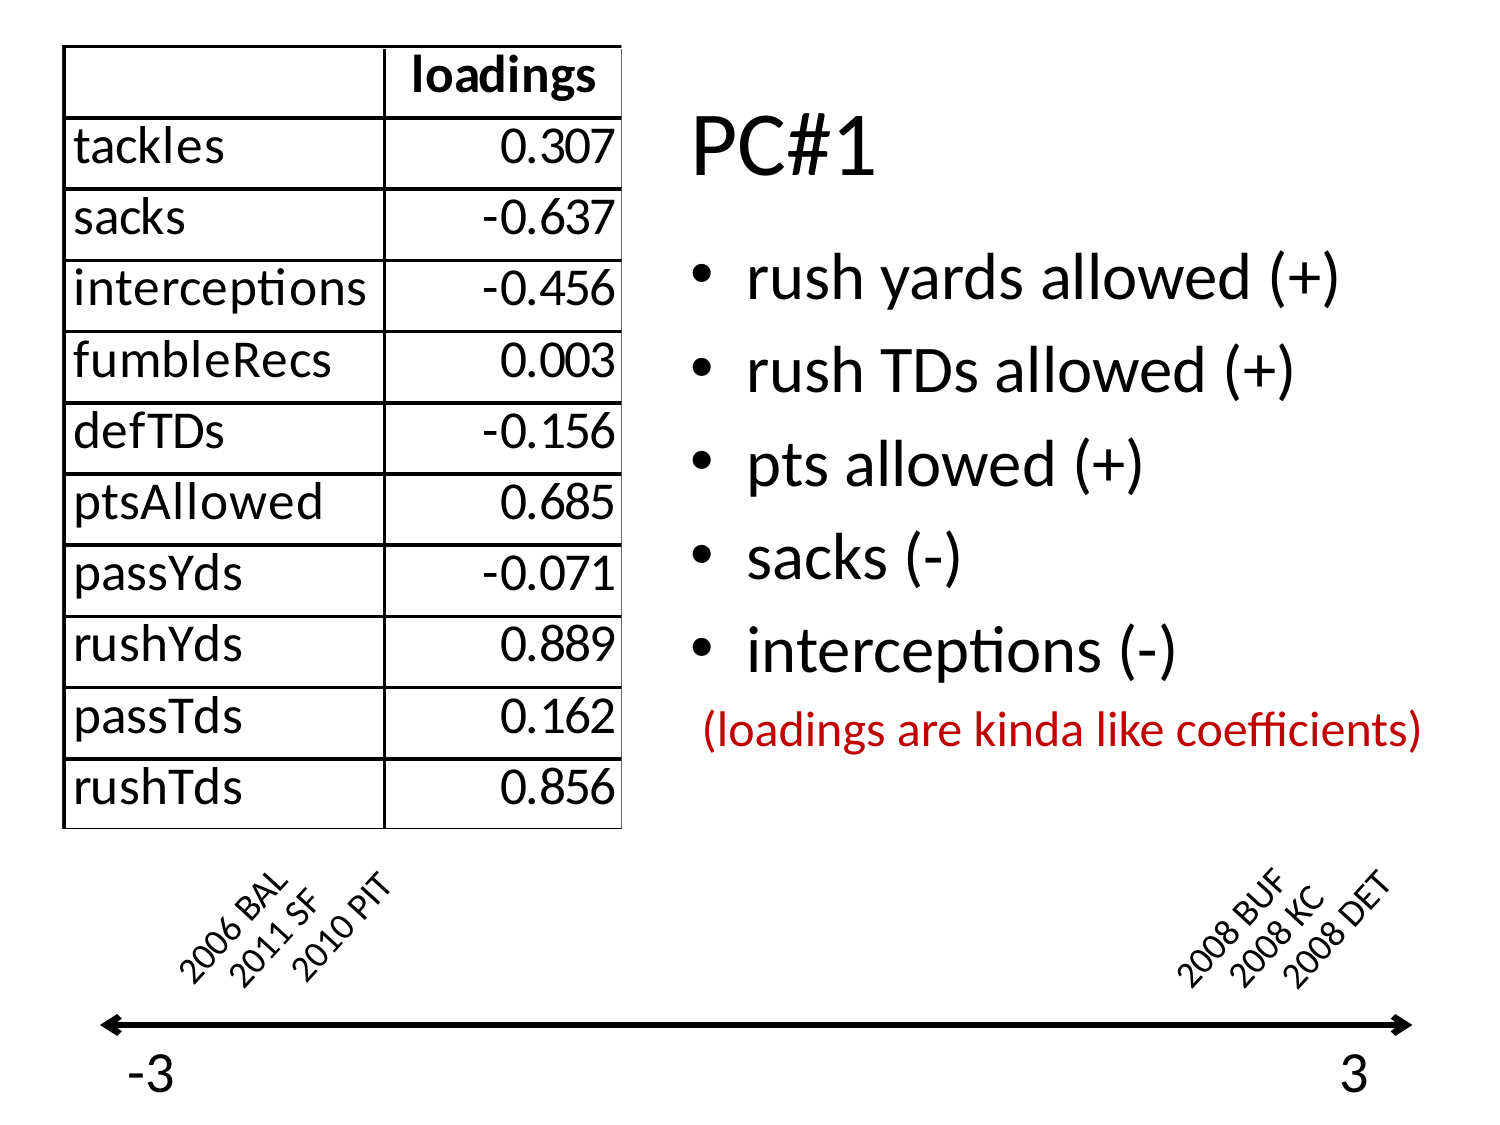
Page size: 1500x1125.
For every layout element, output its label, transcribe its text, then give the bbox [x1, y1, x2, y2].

title PC#1 [675, 45, 1450, 224]
list rush yards allowed (+) rush TDs allowed (+) pts allowed (+) sacks (-) interceptions (-) (loadings are kinda like coefficients) [675, 224, 1450, 832]
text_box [99, 836, 1438, 1113]
picture [62, 44, 626, 833]
